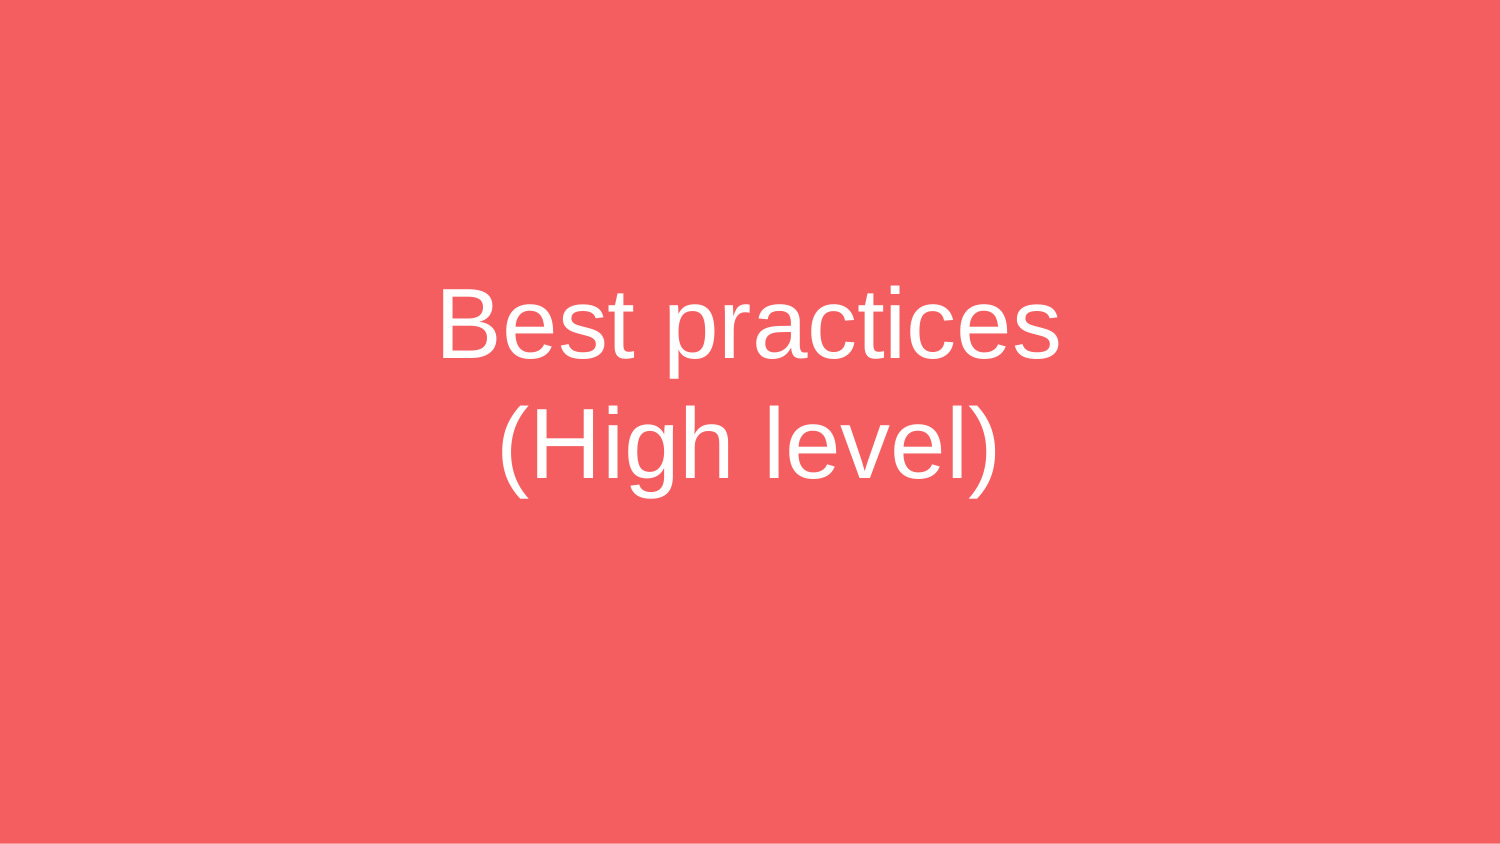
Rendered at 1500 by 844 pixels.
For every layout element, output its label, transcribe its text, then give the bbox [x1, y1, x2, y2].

title Best practices (High level) [361, 256, 1139, 499]
